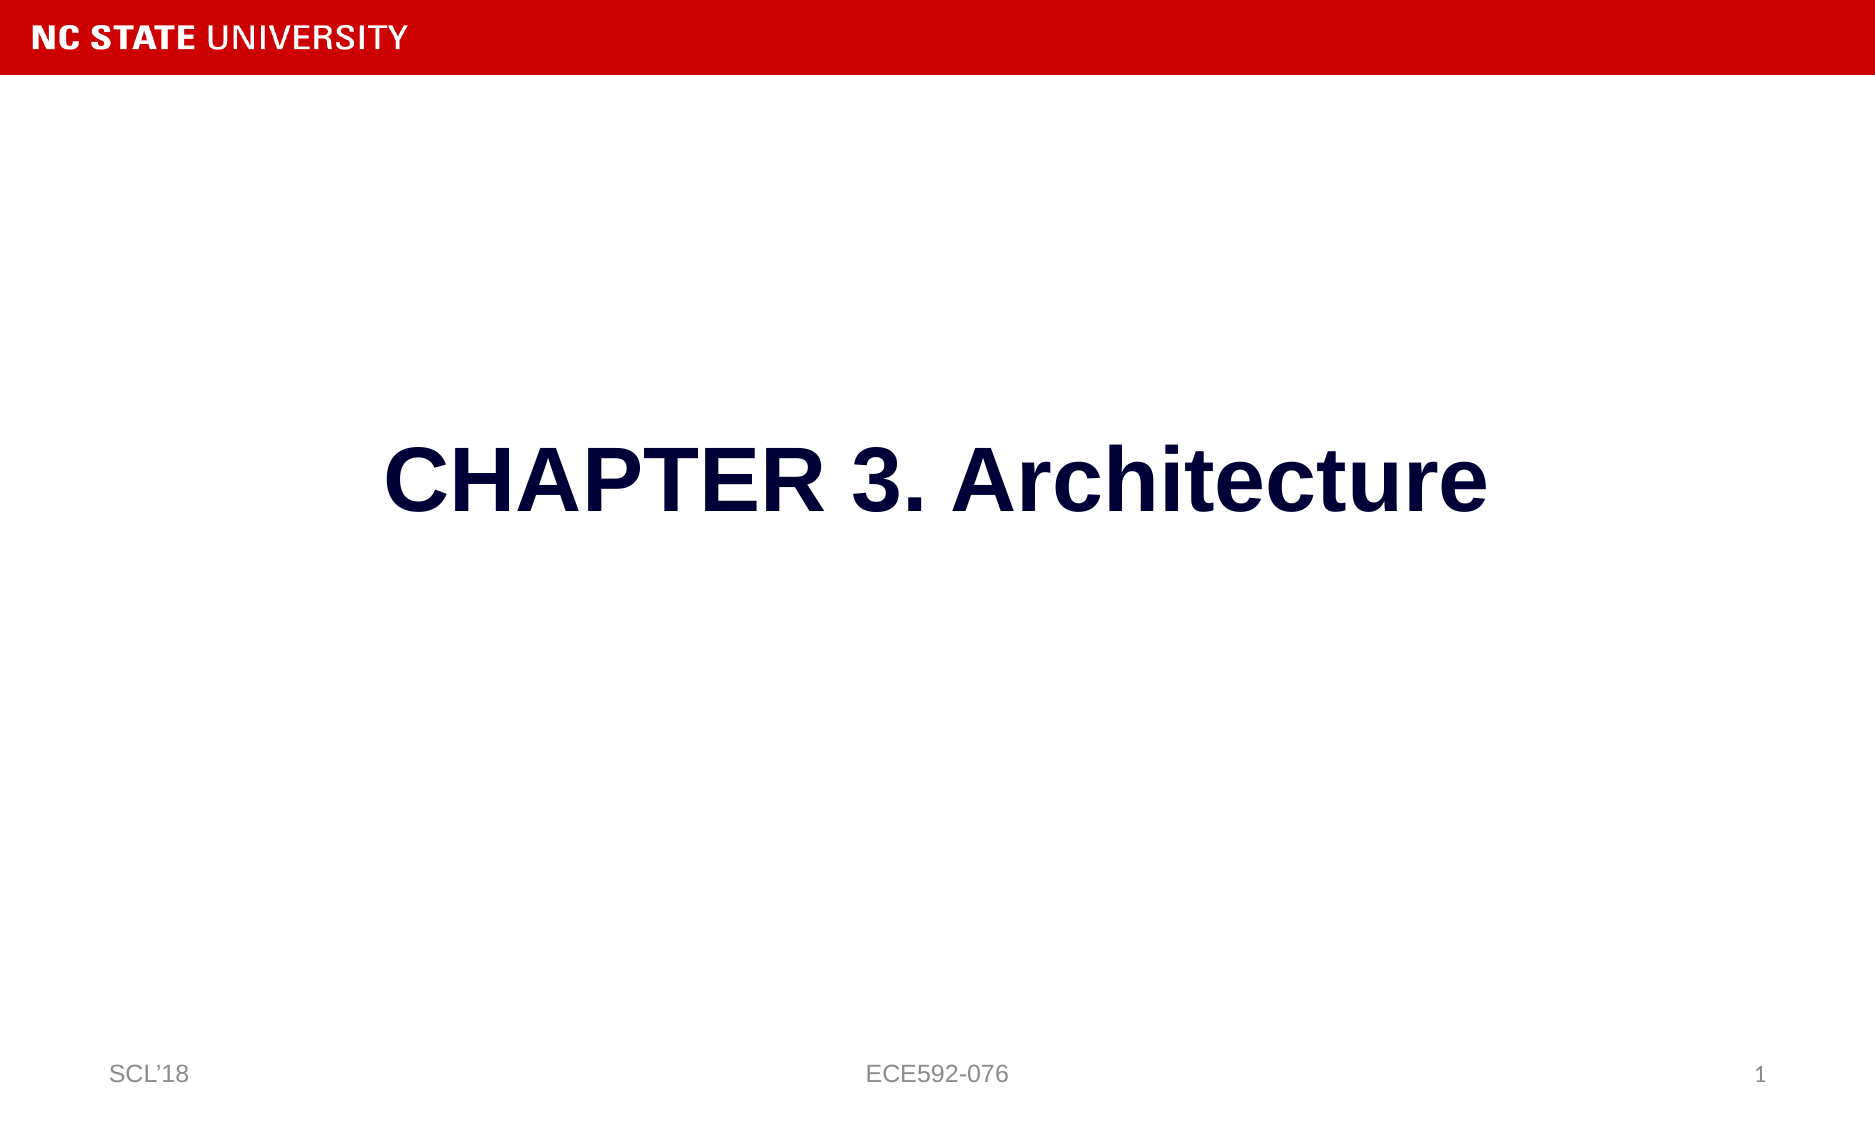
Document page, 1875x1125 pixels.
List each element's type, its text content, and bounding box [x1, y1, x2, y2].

footer ECE592-076 [640, 1042, 1235, 1103]
slide_number 1 [1343, 1042, 1782, 1103]
subtitle CHAPTER 3. Architecture [281, 412, 1594, 700]
slide_number SCL’18 [93, 1042, 532, 1103]
picture [0, 0, 1875, 75]
